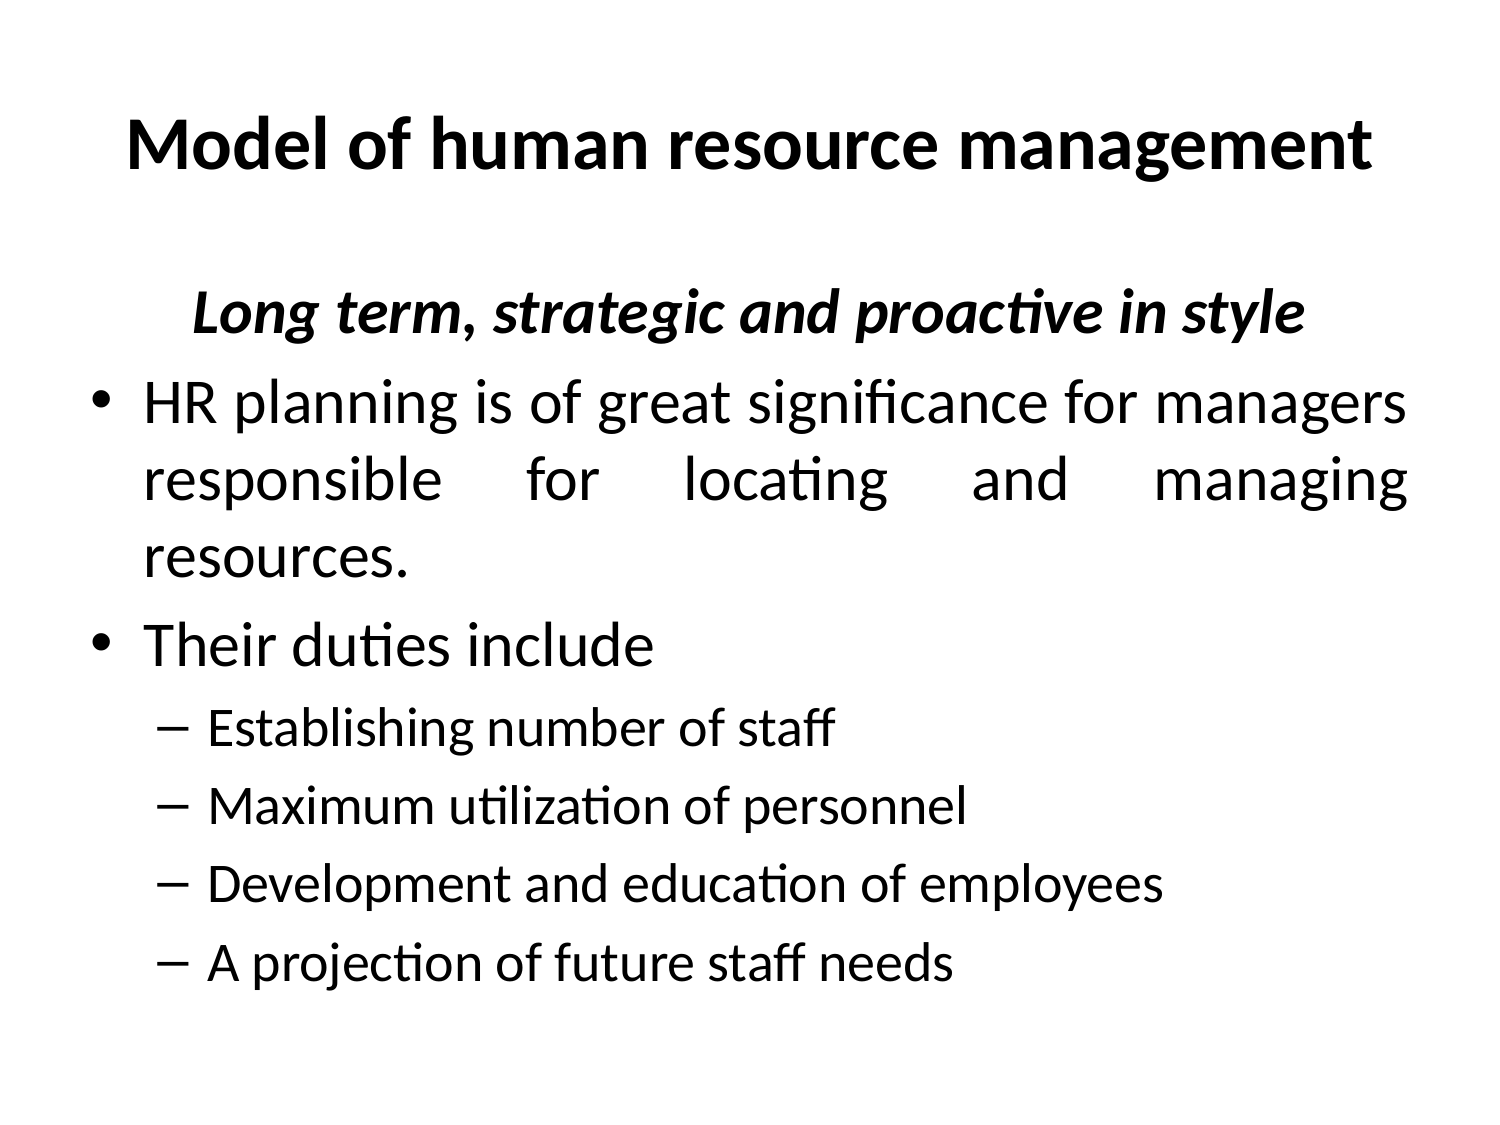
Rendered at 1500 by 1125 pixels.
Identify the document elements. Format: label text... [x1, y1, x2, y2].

title Model of human resource management [75, 45, 1425, 233]
list Long term, strategic and proactive in style HR planning is of great significance for managers responsible for locating and managing resources. Their duties include Establishing number of staff Maximum utilization of personnel Development and education of employees A projection of future staff needs [75, 262, 1425, 1005]
